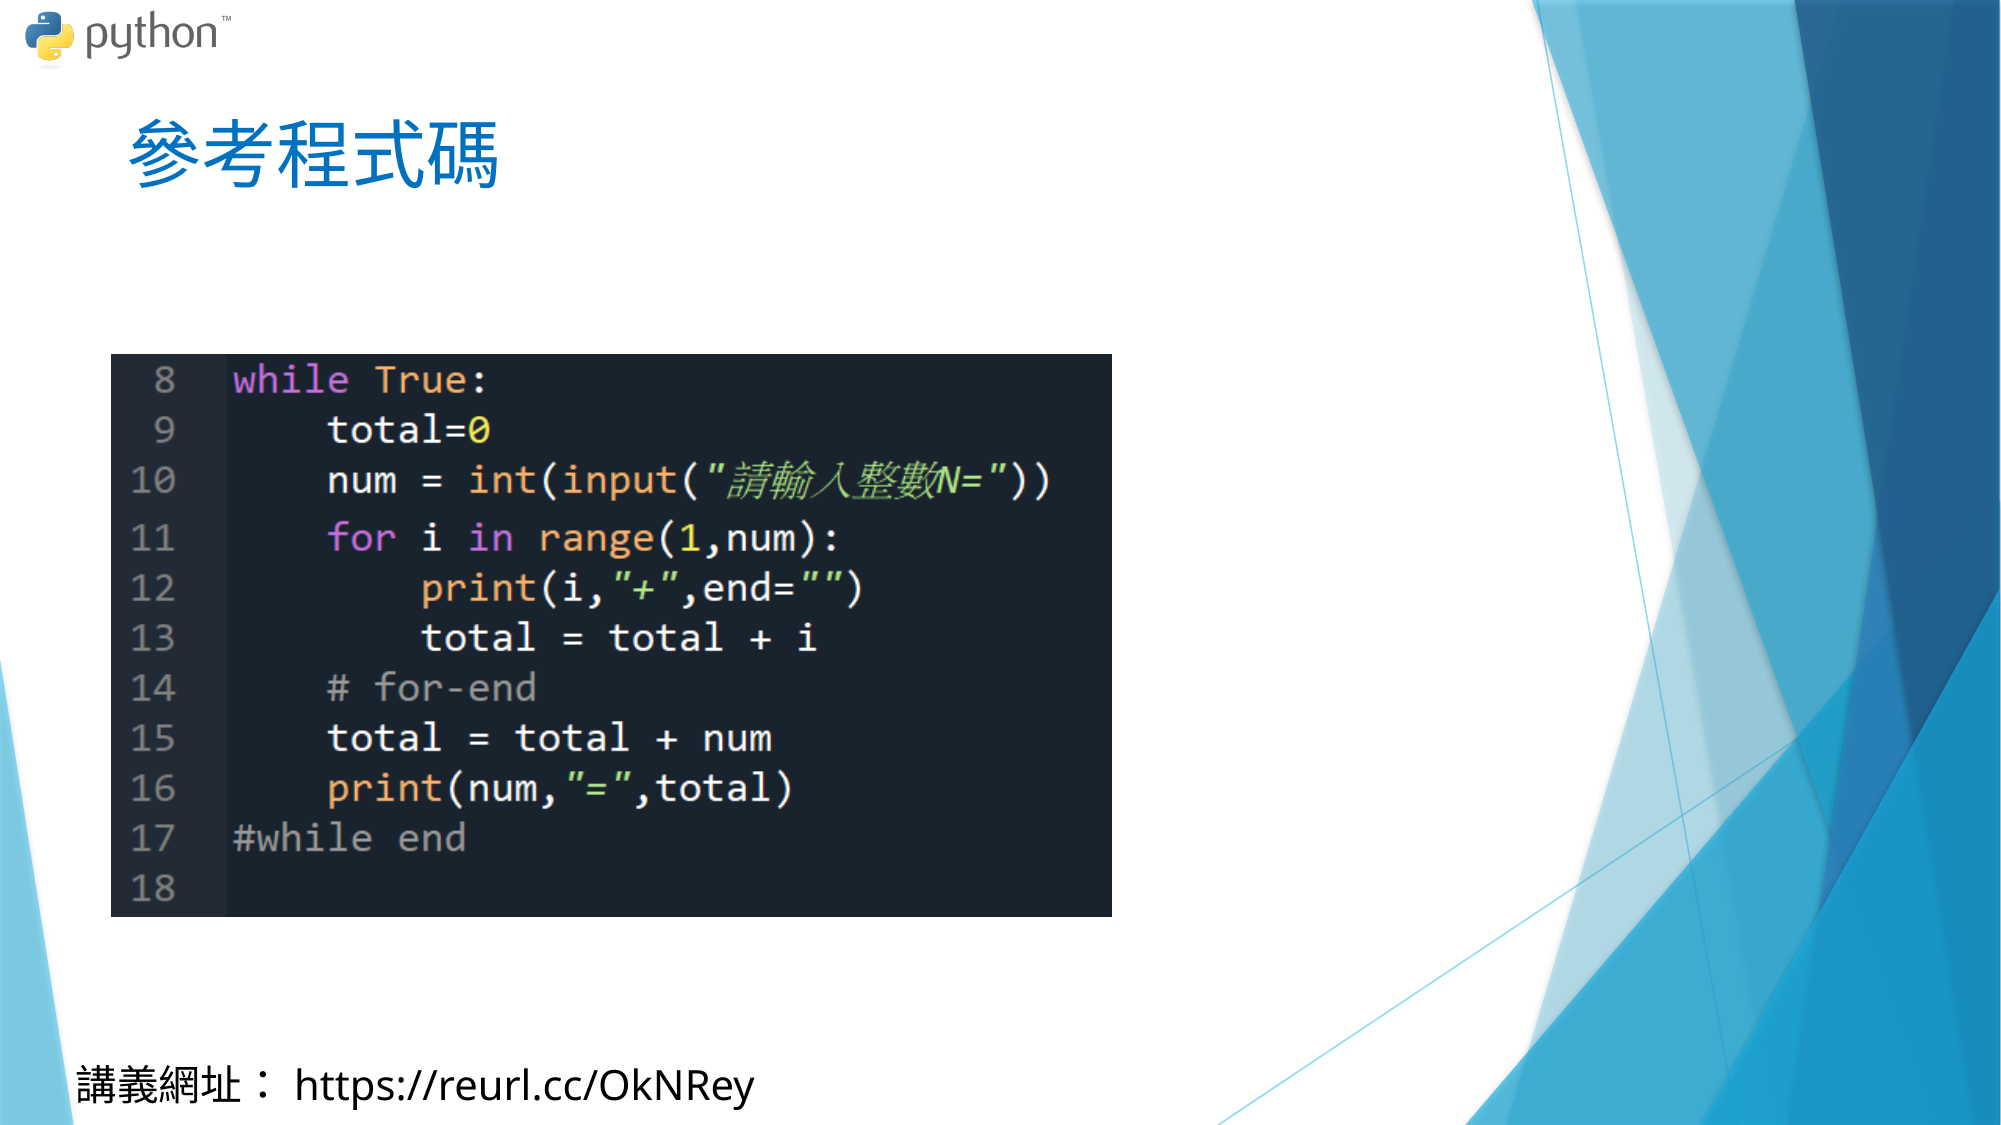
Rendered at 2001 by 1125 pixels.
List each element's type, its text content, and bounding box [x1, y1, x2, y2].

picture [23, 9, 233, 71]
title 參考程式碼 [111, 99, 1522, 317]
picture [110, 353, 1112, 918]
